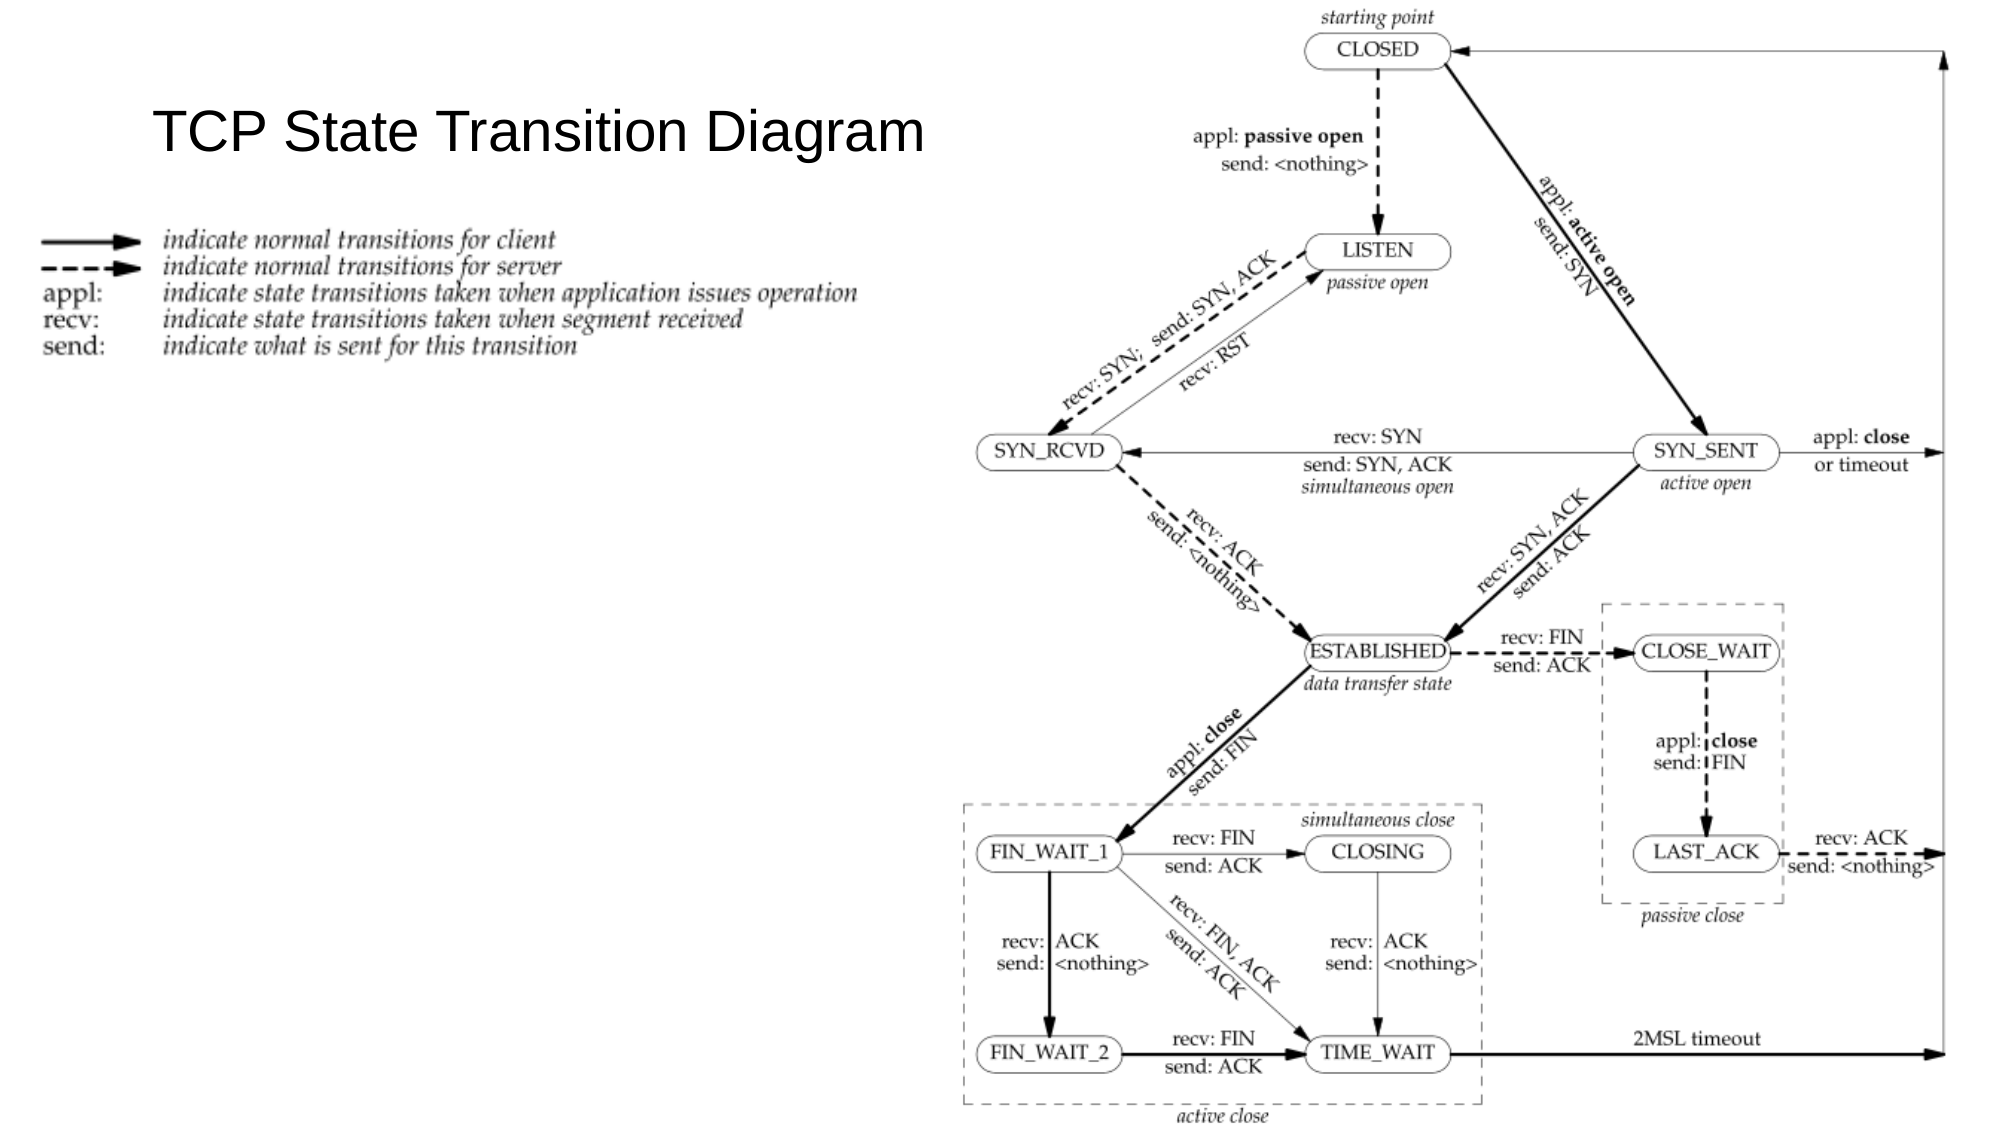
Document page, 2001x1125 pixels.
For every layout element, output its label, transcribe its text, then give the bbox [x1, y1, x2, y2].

picture [28, 216, 890, 375]
picture [956, 3, 1953, 1125]
title TCP State Transition Diagram [137, 59, 951, 205]
